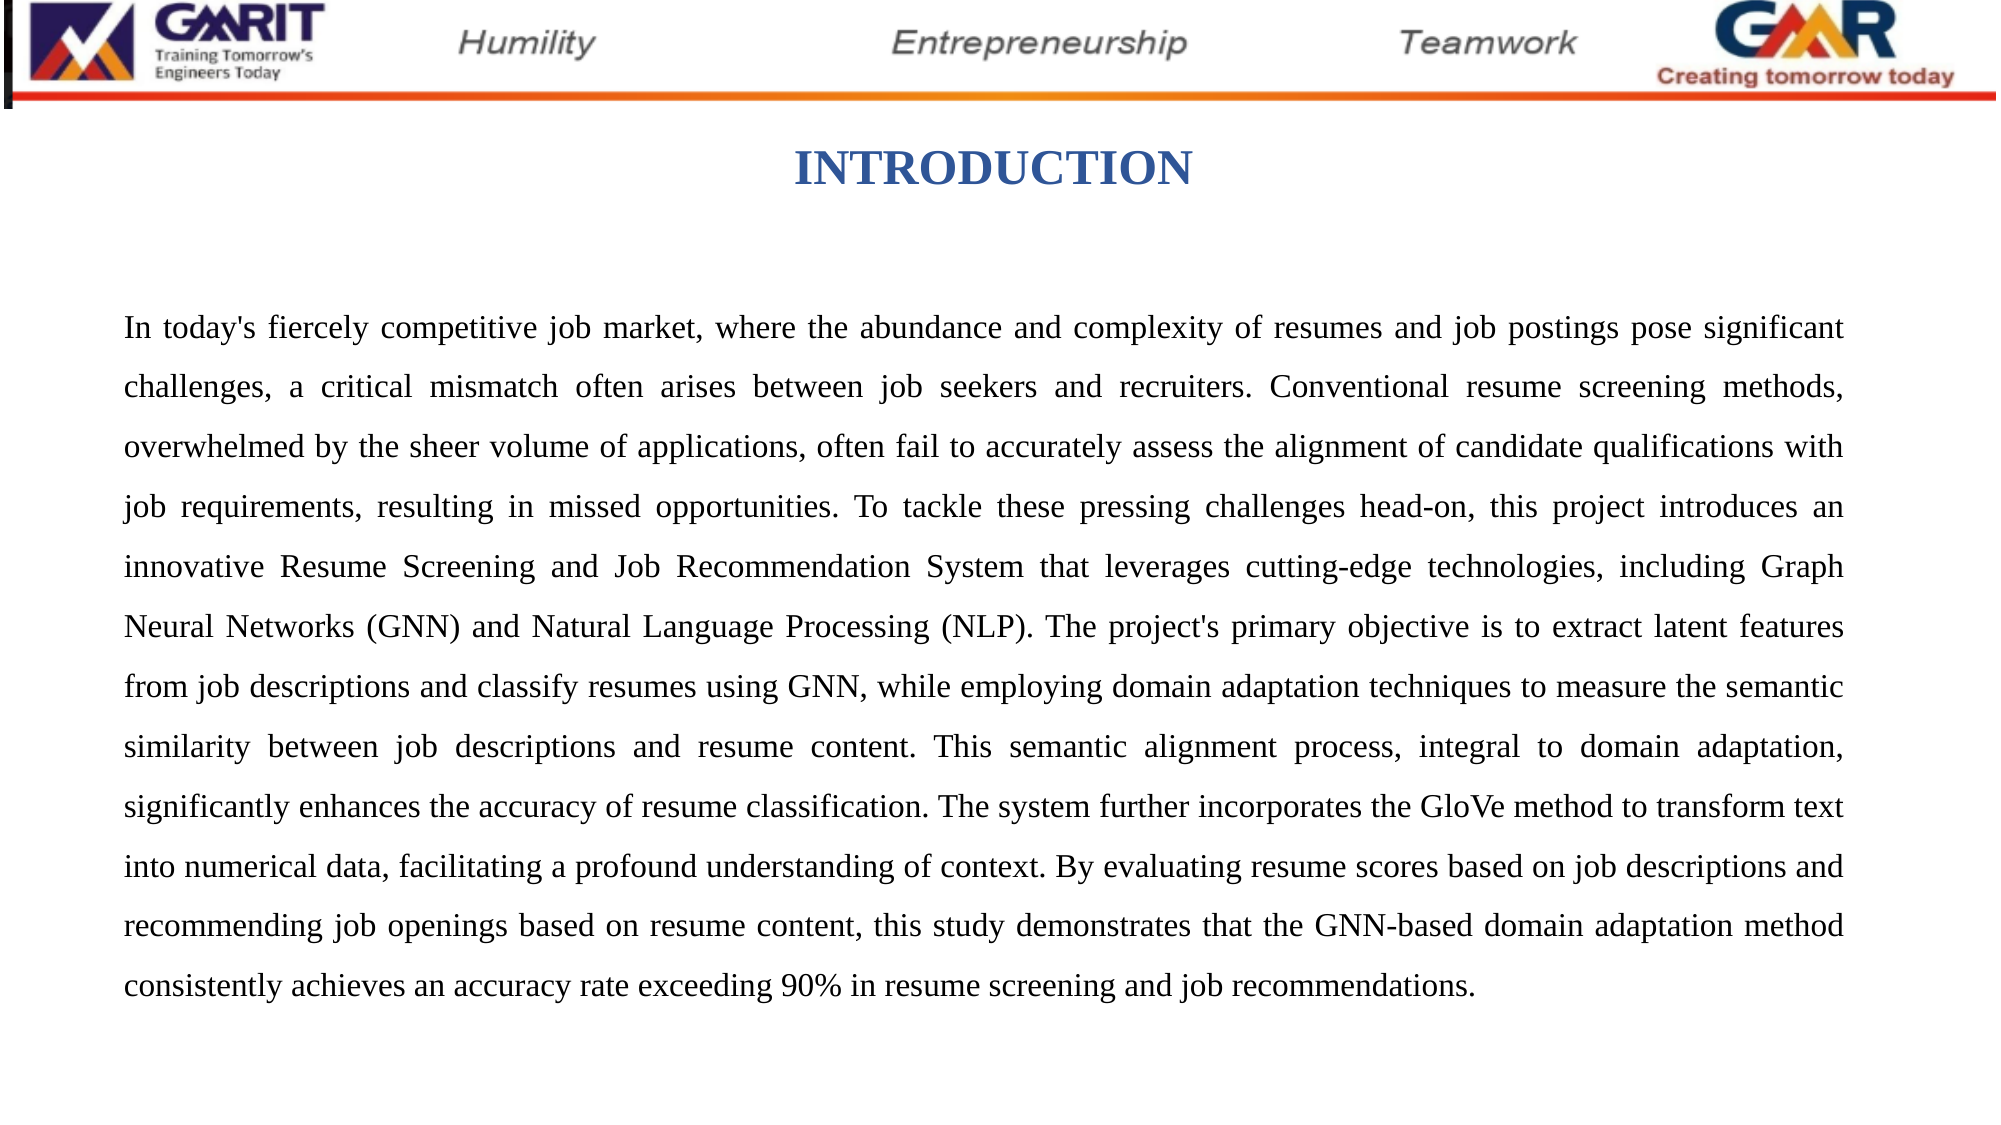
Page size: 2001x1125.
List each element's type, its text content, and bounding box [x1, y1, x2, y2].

list In today's fiercely competitive job market, where the abundance and complexity of resumes and job postings pose significant challenges, a critical mismatch often arises between job seekers and recruiters. Conventional resume screening methods, overwhelmed by the sheer volume of applications, often fail to accurately assess the alignment of candidate qualifications with job requirements, resulting in missed opportunities. To tackle these pressing challenges head-on, this project introduces an innovative Resume Screening and Job Recommendation System that leverages cutting-edge technologies, including Graph Neural Networks (GNN) and Natural Language Processing (NLP). The project's primary objective is to extract latent features from job descriptions and classify resumes using GNN, while employing domain adaptation techniques to measure the semantic similarity between job descriptions and resume content. This semantic alignment process, integral to domain adaptation, significantly enhances the accuracy of resume classification. The system further incorporates the GloVe method to transform text into numerical data, facilitating a profound understanding of context. By evaluating resume scores based on job descriptions and recommending job openings based on resume content, this study demonstrates that the GNN-based domain adaptation method consistently achieves an accuracy rate exceeding 90% in resume screening and job recommendations. [108, 277, 1863, 1079]
picture [4, 0, 1996, 109]
title INTRODUCTION [137, 109, 1863, 277]
